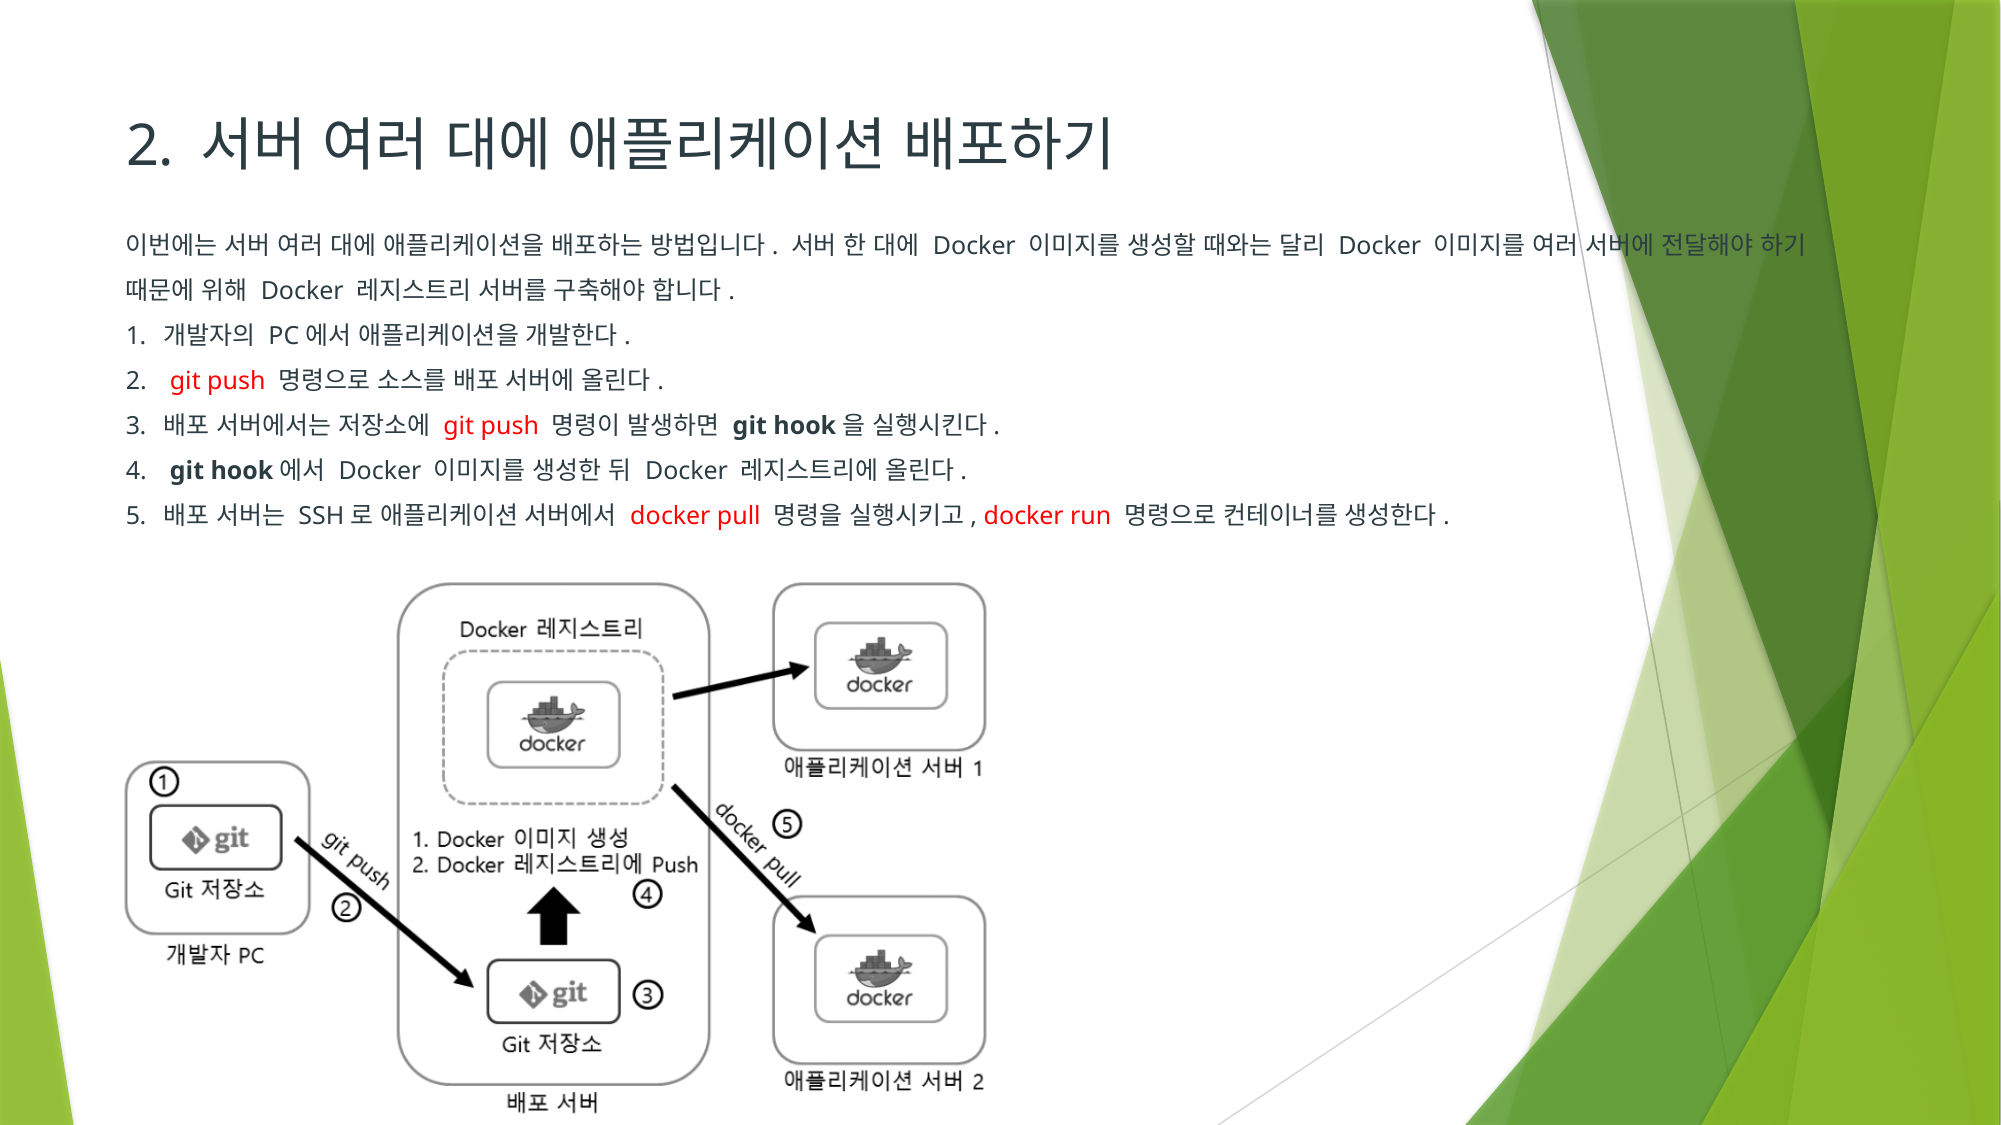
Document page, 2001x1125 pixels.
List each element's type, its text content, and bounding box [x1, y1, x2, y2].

text_box 이번에는 서버 여러 대에 애플리케이션을 배포하는 방법입니다. 서버 한 대에 Docker 이미지를 생성할 때와는 달리 Docker 이미지를 여러 서버에 전달해야 하기 때문에 위해 Docker 레지스트리 서버를 구축해야 합니다. 개발자의 PC에서 애플리케이션을 개발한다. git push 명령으로 소스를 배포 서버에 올린다. 배포 서버에서는 저장소에 git push 명령이 발생하면 git hook을 실행시킨다. git hook에서 Docker 이미지를 생성한 뒤 Docker 레지스트리에 올린다. 배포 서버는 SSH로 애플리케이션 서버에서 docker pull 명령을 실행시키고, docker run 명령으로 컨테이너를 생성한다. [111, 207, 1886, 582]
picture [110, 541, 1001, 1121]
title 2. 서버 여러 대에 애플리케이션 배포하기 [111, 99, 1522, 185]
